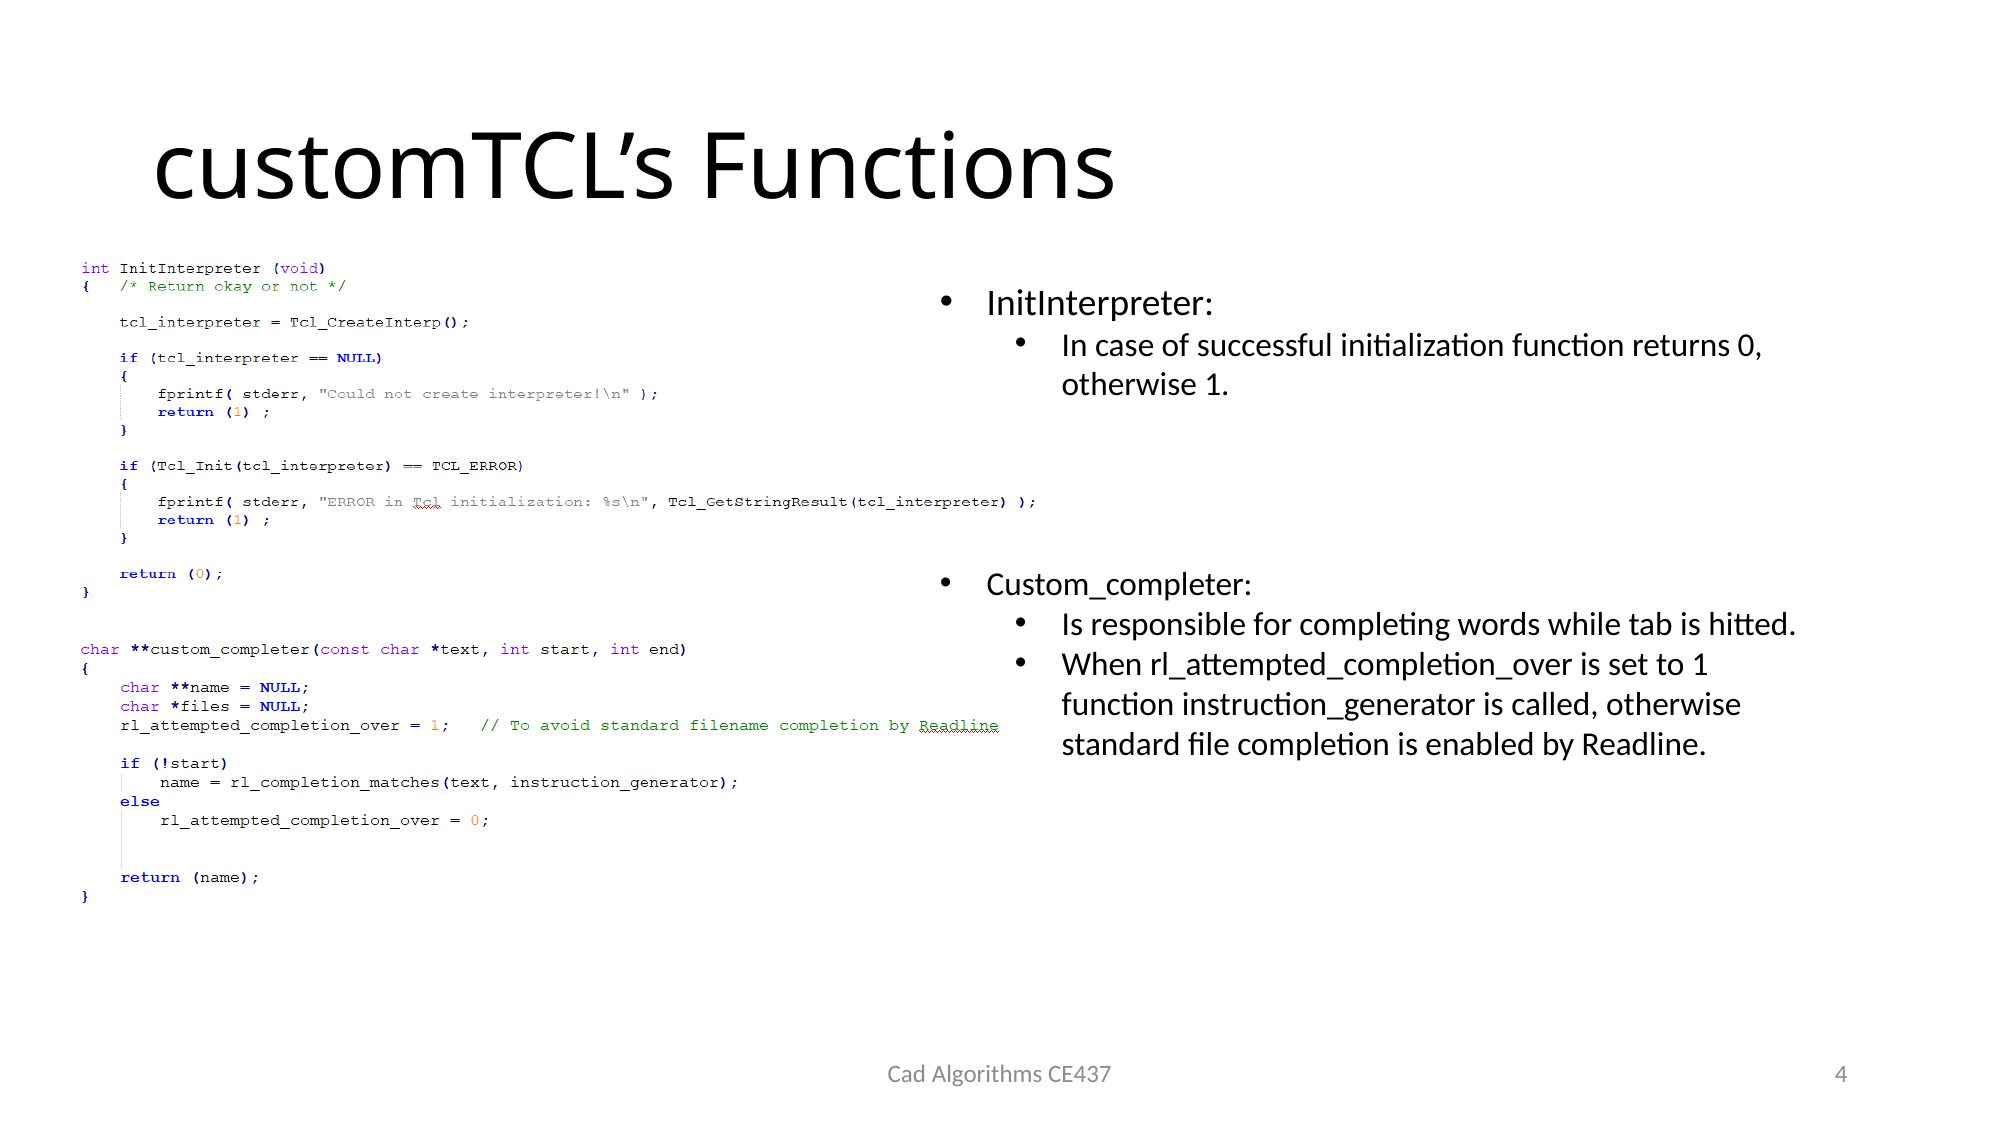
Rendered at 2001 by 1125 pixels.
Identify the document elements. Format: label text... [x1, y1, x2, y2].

slide_number 4 [1412, 1042, 1863, 1103]
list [80, 251, 1043, 617]
title customTCL’s Functions [137, 59, 1863, 278]
footer Cad Algorithms CE437 [662, 1042, 1338, 1103]
text_box InitInterpreter: In case of successful initialization function returns 0, otherwise 1. Custom_completer: Is responsible for completing words while tab is hitted. When rl_attempted_completion_over is set to 1 function instruction_generator is called, otherwise standard file completion is enabled by Readline. [924, 270, 1824, 770]
picture [80, 633, 1019, 910]
